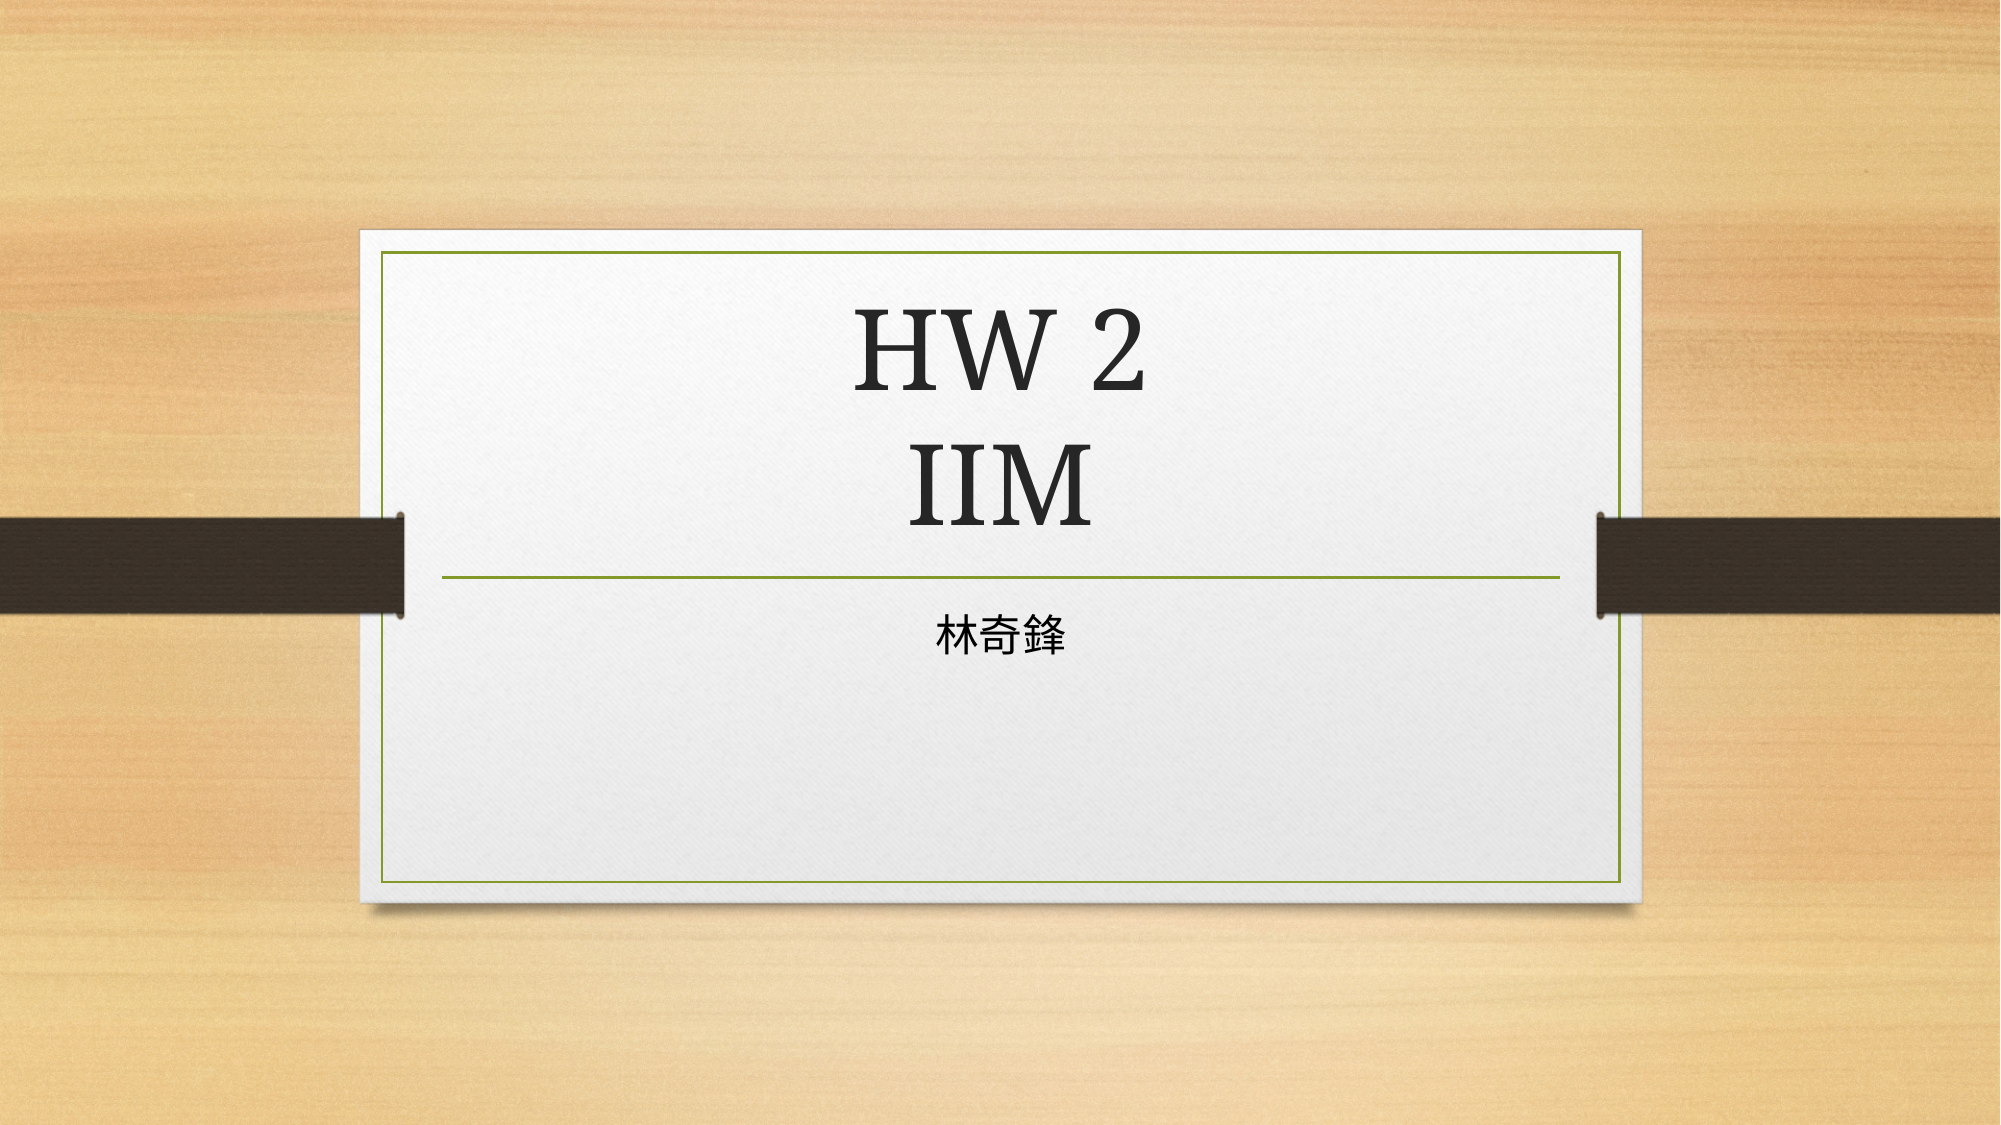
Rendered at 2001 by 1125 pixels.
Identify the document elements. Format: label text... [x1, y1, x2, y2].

picture [0, 0, 2001, 1125]
title HW 2 IIM [441, 306, 1560, 556]
subtitle 林奇鋒 [441, 600, 1560, 817]
